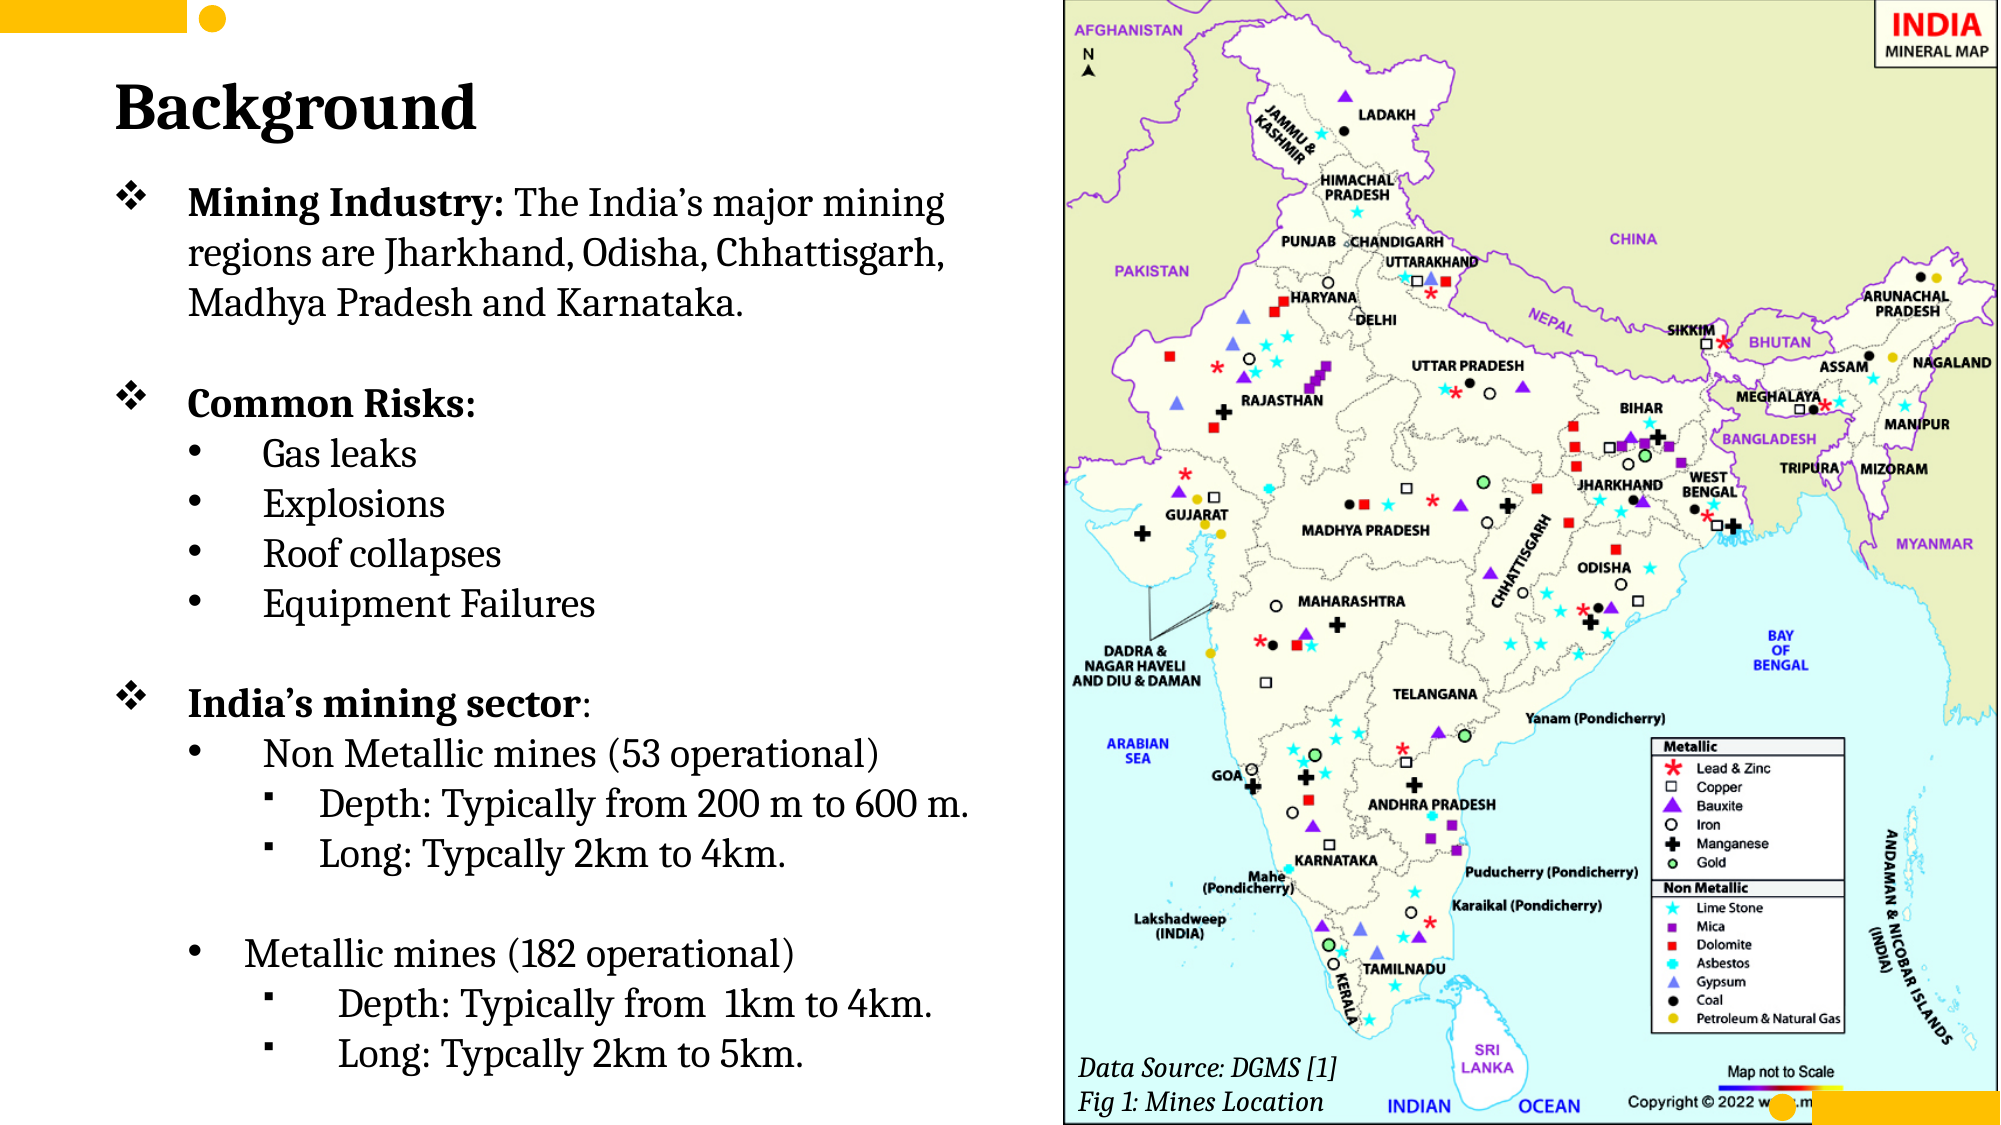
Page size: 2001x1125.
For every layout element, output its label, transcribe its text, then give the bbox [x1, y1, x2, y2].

text_box Background [99, 55, 581, 161]
picture [1063, 0, 1998, 1125]
text_box [198, 5, 226, 33]
text_box Mining Industry: The India’s major mining regions are Jharkhand, Odisha, Chhattisgarh, Madhya Pradesh and Karnataka. Common Risks: Gas leaks Explosions Roof collapses Equipment Failures India’s mining sector: Non Metallic mines (53 operational) Depth: Typically from 200 m to 600 m. Long: Typcally 2km to 4km. Metallic mines (182 operational) Depth: Typically from 1km to 4km. Long: Typcally 2km to 5km. [97, 167, 1063, 1082]
text_box [0, 0, 187, 33]
